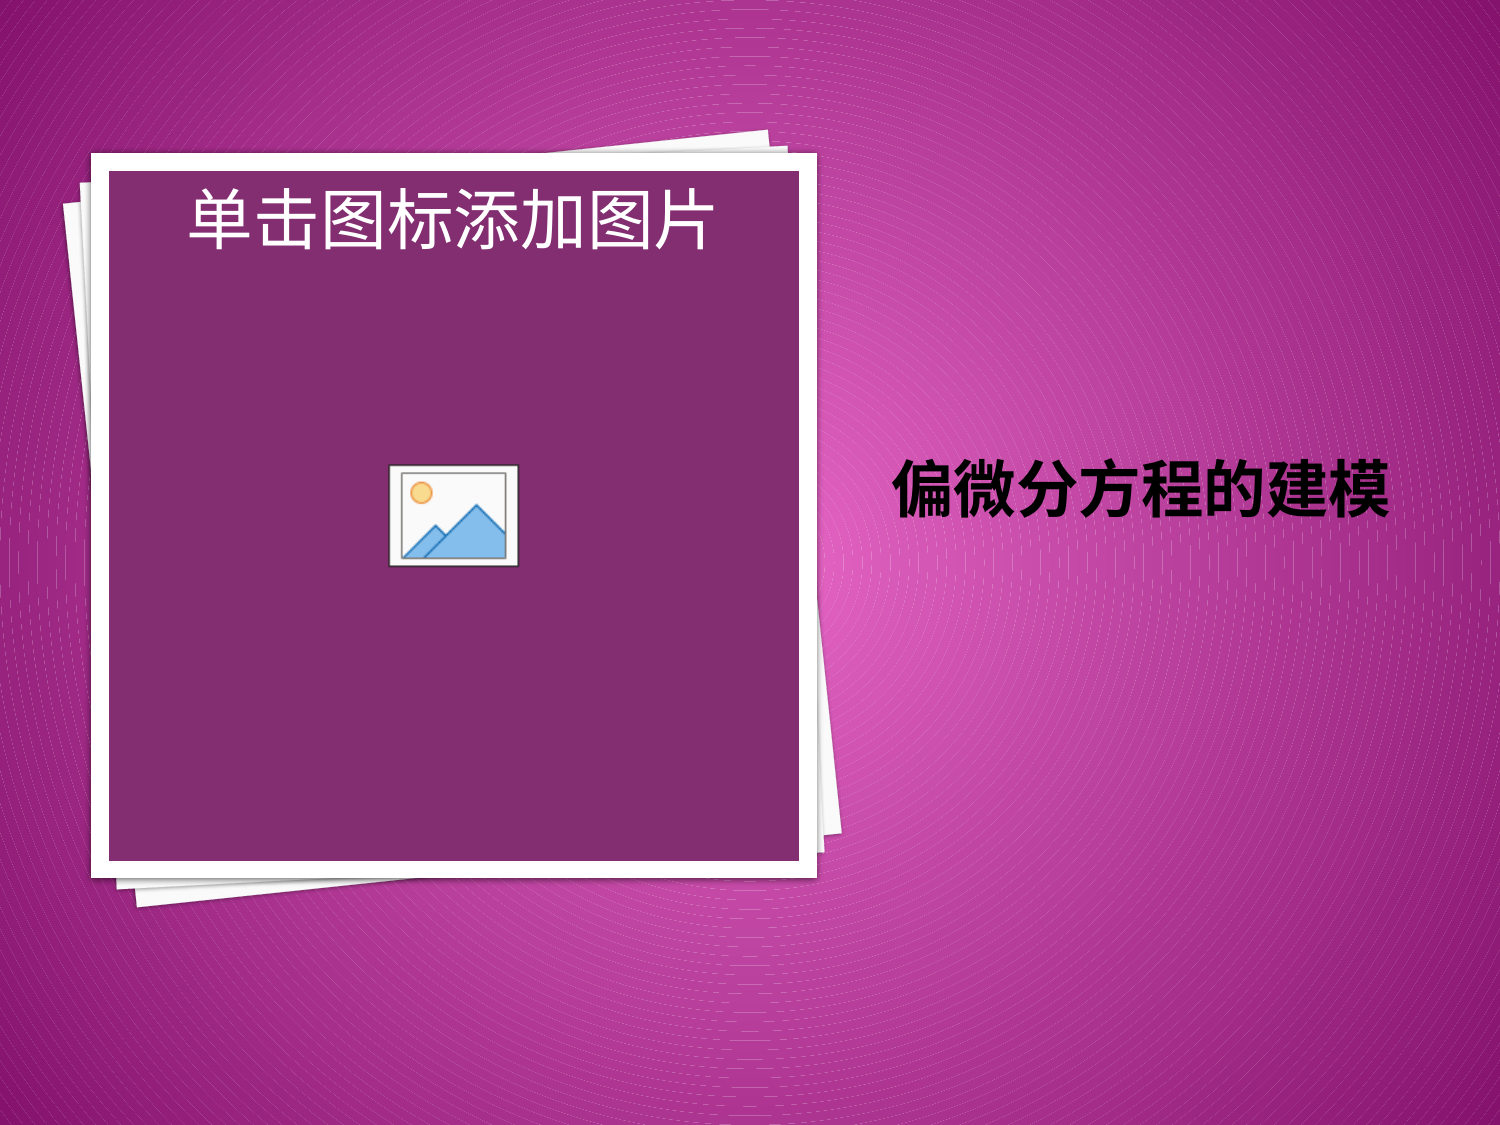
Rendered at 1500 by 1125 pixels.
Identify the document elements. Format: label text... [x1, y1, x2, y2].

picture [108, 170, 800, 862]
title 偏微分方程的建模 [884, 187, 1447, 525]
